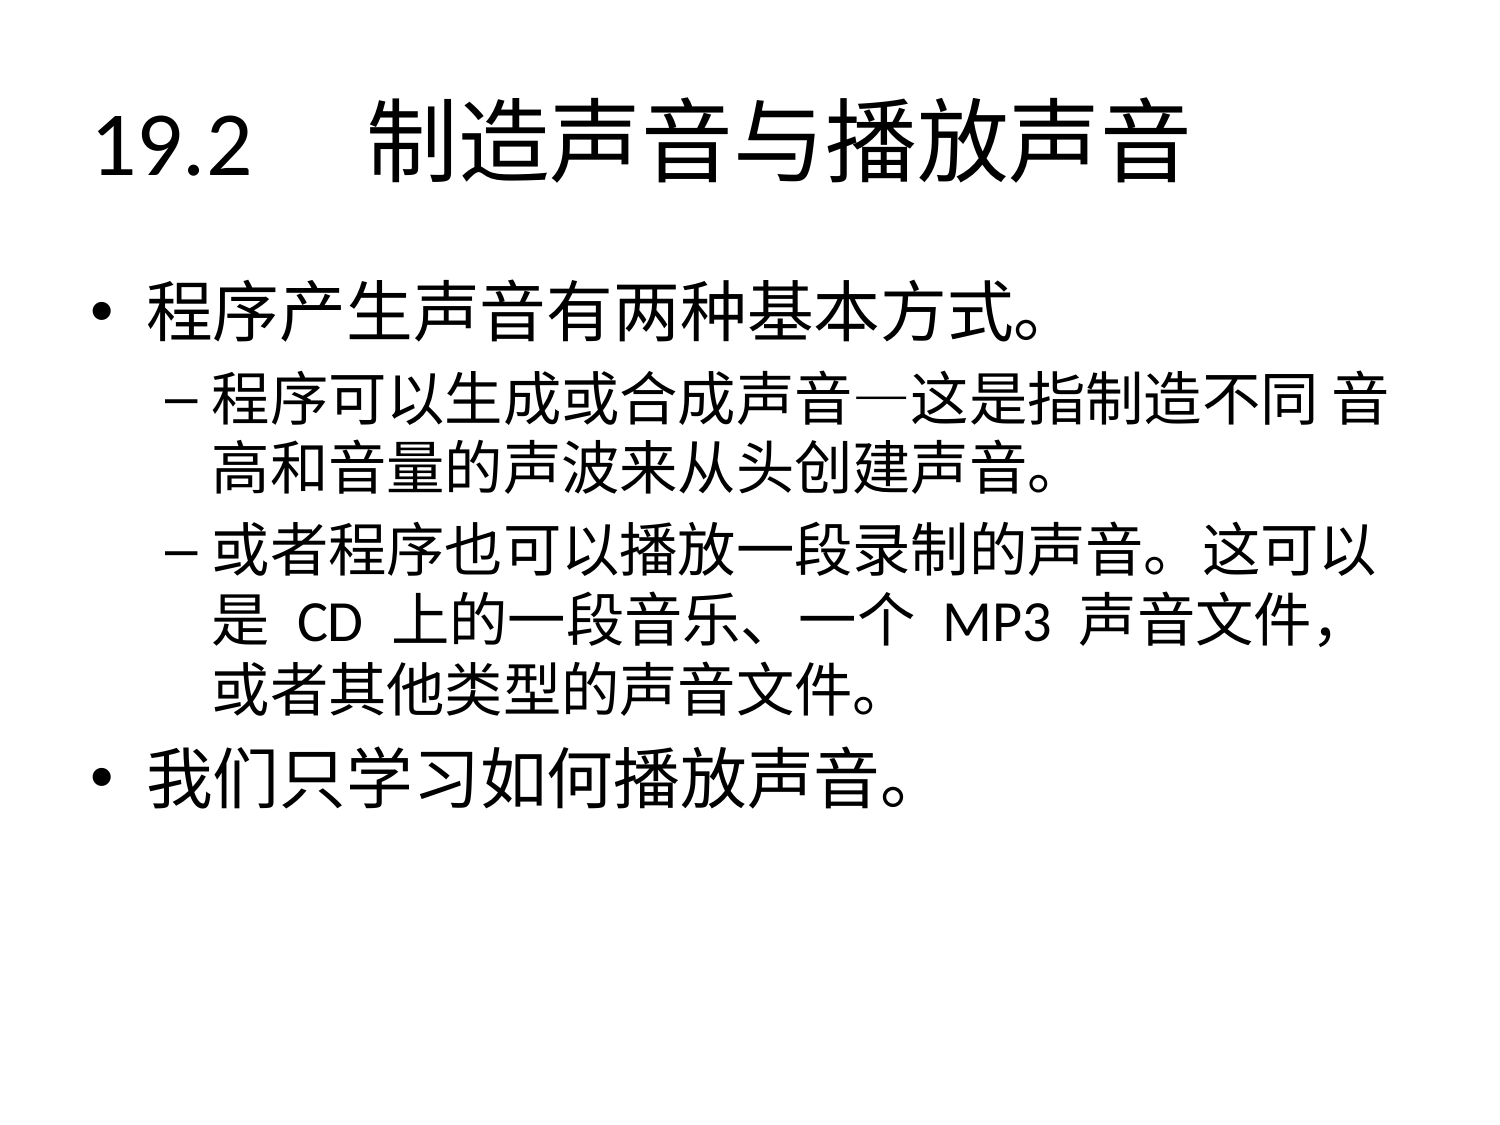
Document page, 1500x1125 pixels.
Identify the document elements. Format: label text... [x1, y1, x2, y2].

title 19.2 制造声音与播放声音 [75, 45, 1425, 233]
list 程序产生声音有两种基本方式。 程序可以生成或合成声音—这是指制造不同 音高和音量的声波来从头创建声音。 或者程序也可以播放一段录制的声音。这可以 是 CD 上的一段音乐、一个 MP3 声音文件，或者其他类型的声音文件。 我们只学习如何播放声音。 [75, 262, 1425, 1005]
